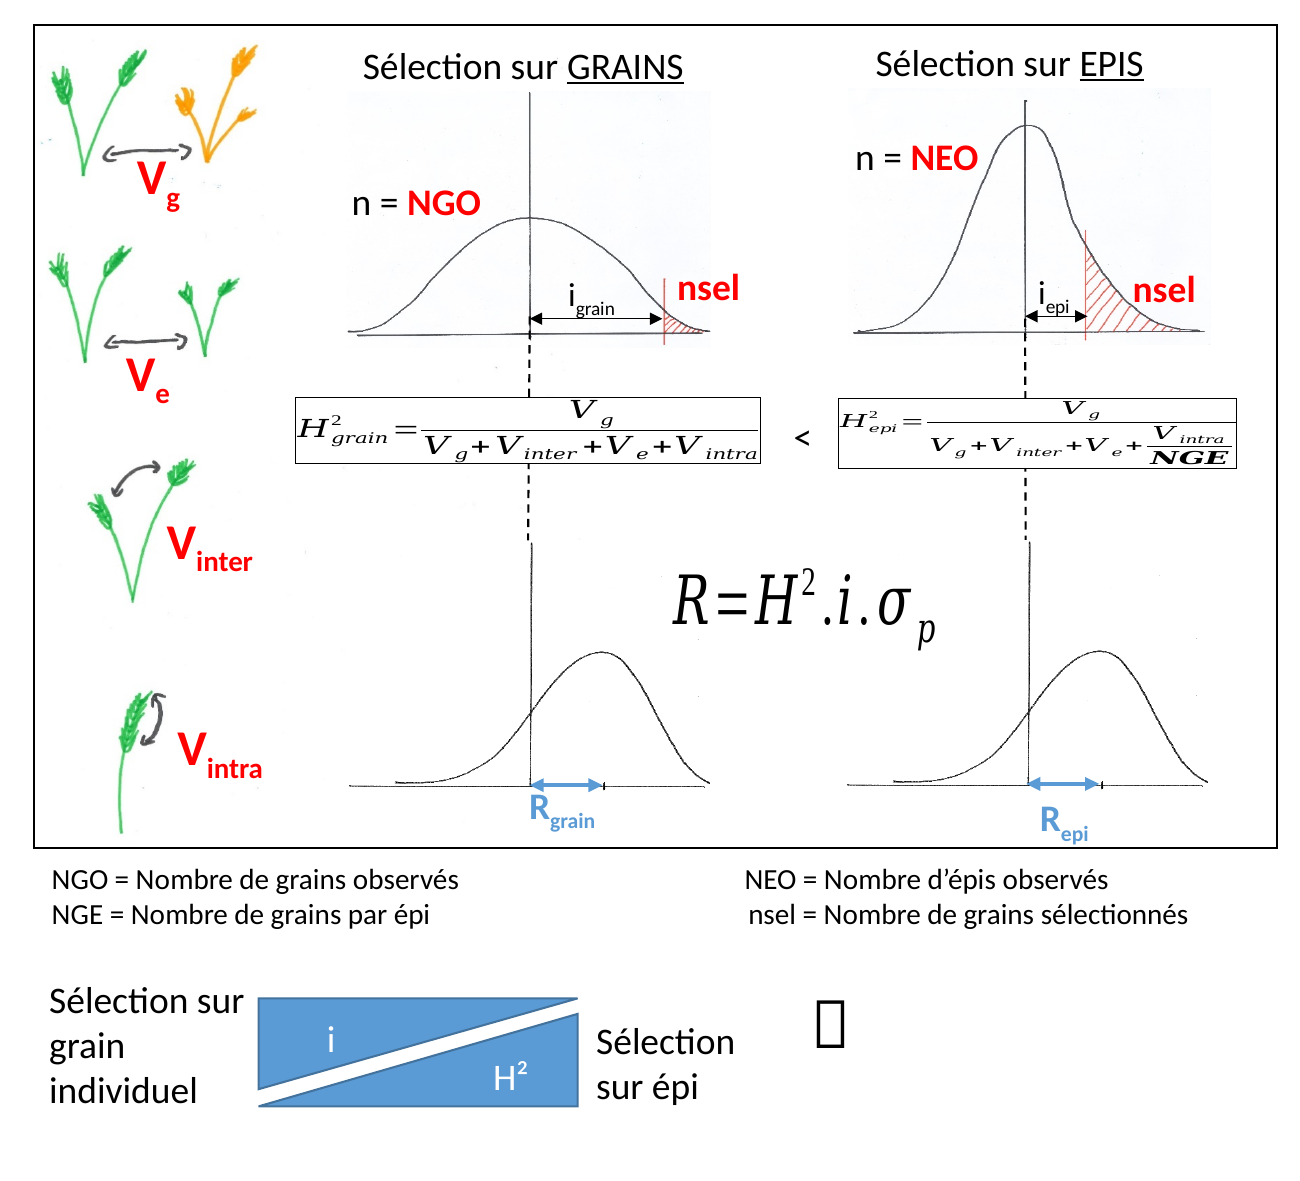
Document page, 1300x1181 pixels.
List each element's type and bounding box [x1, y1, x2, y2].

text_box [34, 24, 1278, 939]
text_box [34, 968, 759, 1121]
